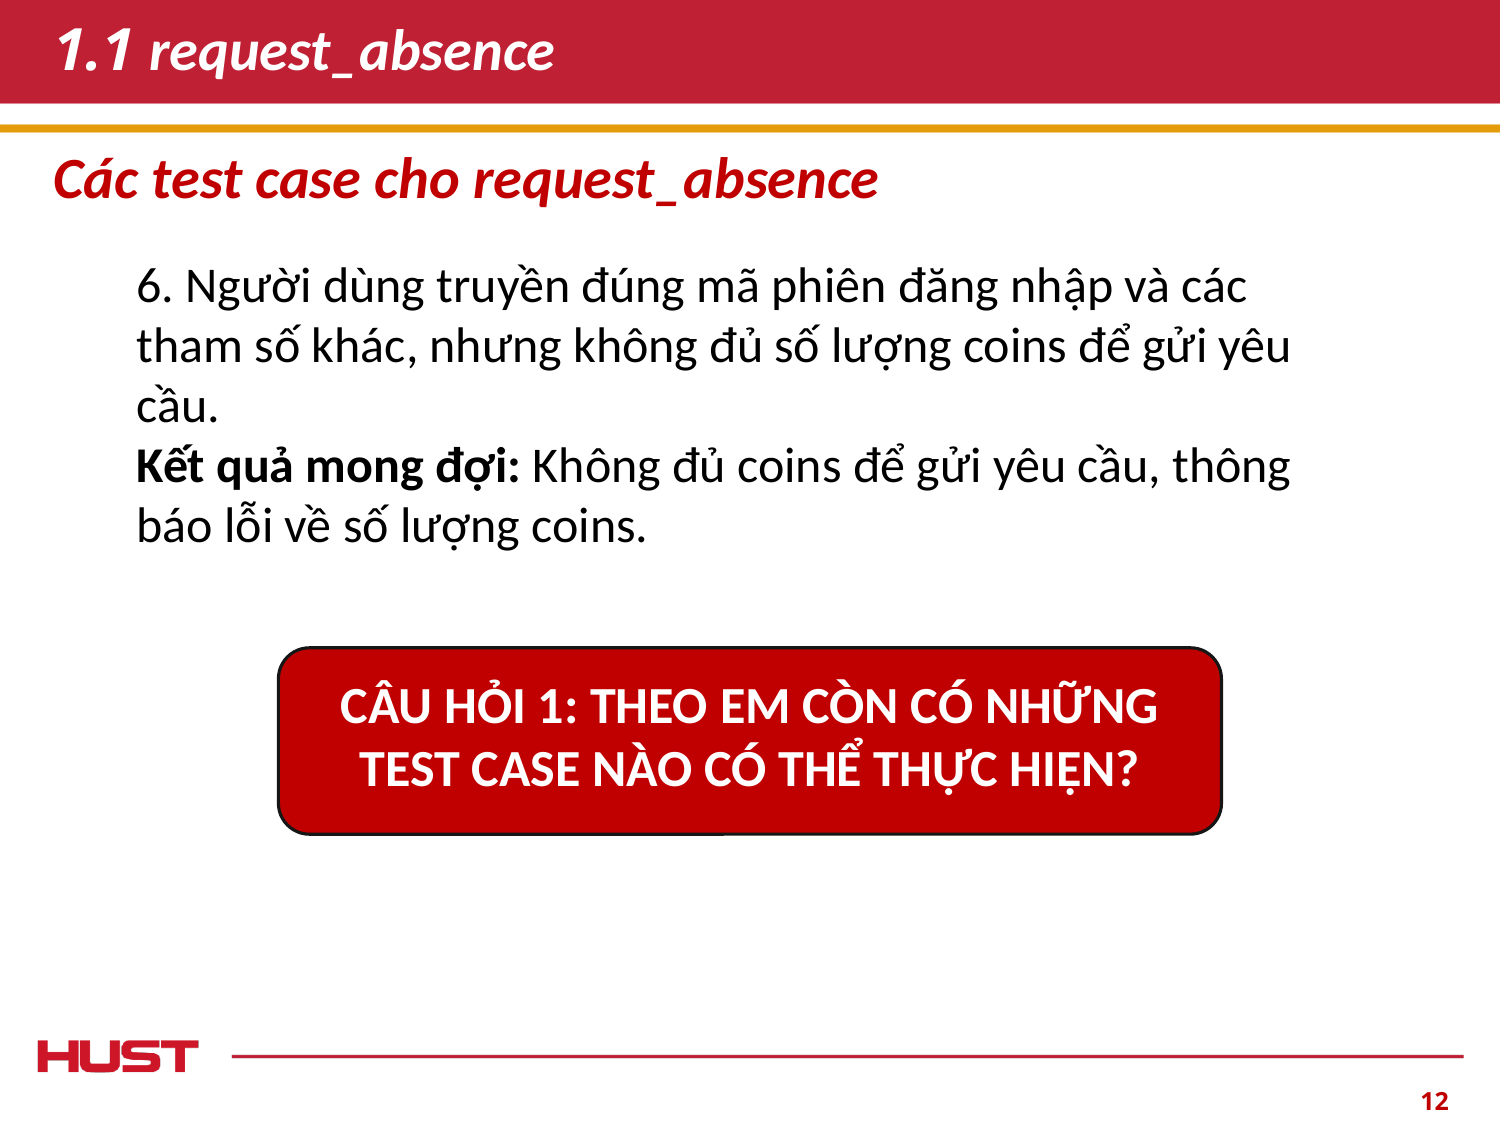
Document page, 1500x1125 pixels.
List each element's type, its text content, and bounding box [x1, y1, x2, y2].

text_box Các test case cho request_absence [38, 133, 982, 227]
title 1.1 request_absence [38, 12, 1462, 87]
picture [0, 0, 1500, 1125]
text_box 6. Người dùng truyền đúng mã phiên đăng nhập và các tham số khác, nhưng không đủ số lượng coins để gửi yêu cầu. Kết quả mong đợi: Không đủ coins để gửi yêu cầu, thông báo lỗi về số lượng coins. [121, 245, 1379, 561]
slide_number ‹#› [1126, 1078, 1464, 1125]
text_box CÂU HỎI 1: THEO EM CÒN CÓ NHỮNG TEST CASE NÀO CÓ THỂ THỰC HIỆN? [278, 647, 1222, 835]
